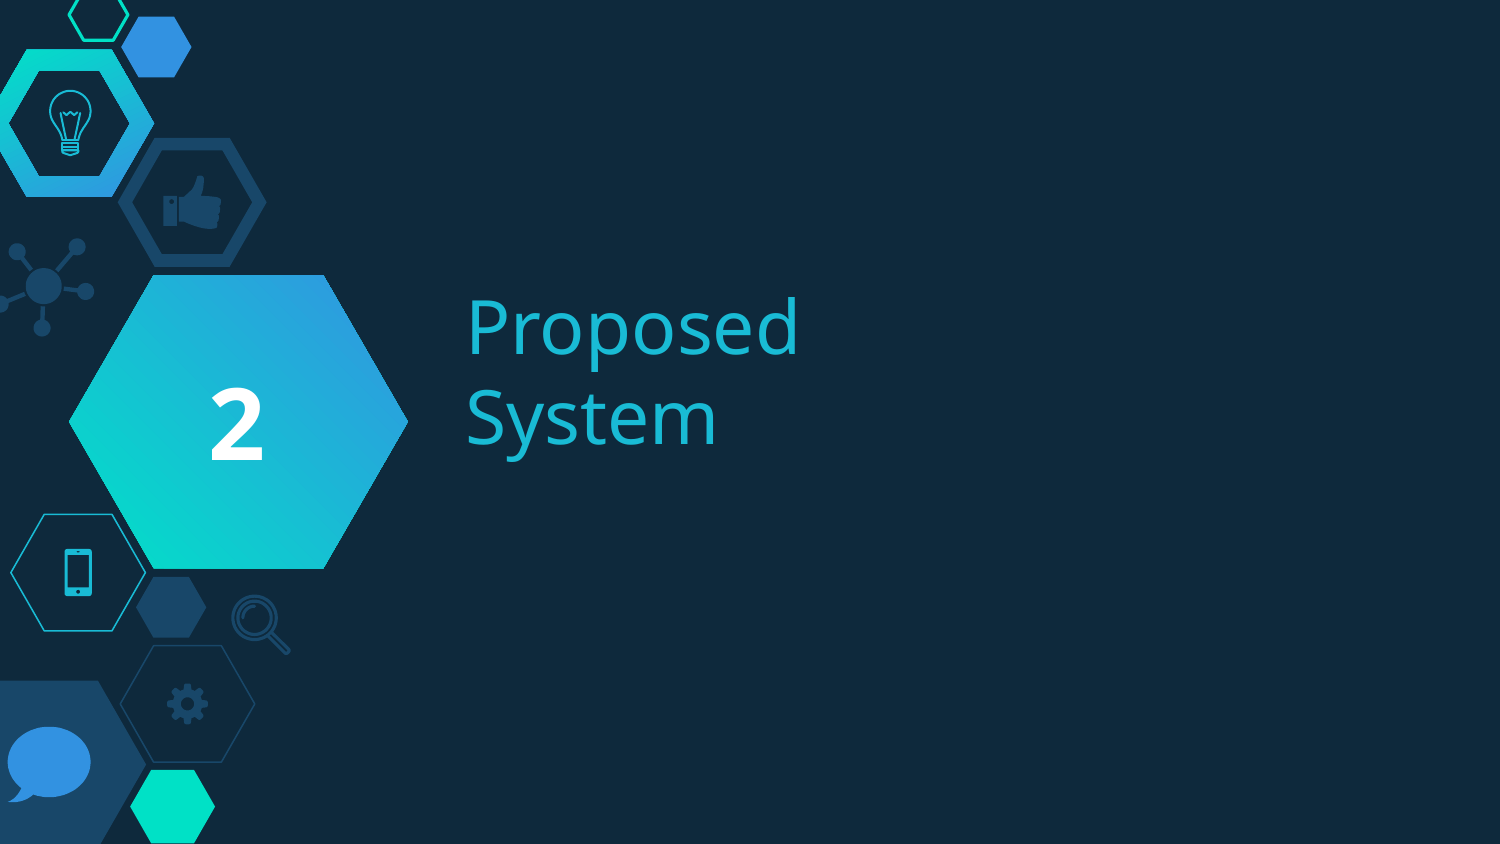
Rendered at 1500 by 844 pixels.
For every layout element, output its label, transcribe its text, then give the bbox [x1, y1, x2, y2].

text_box 2 [67, 274, 407, 566]
title Proposed System [450, 284, 1375, 475]
